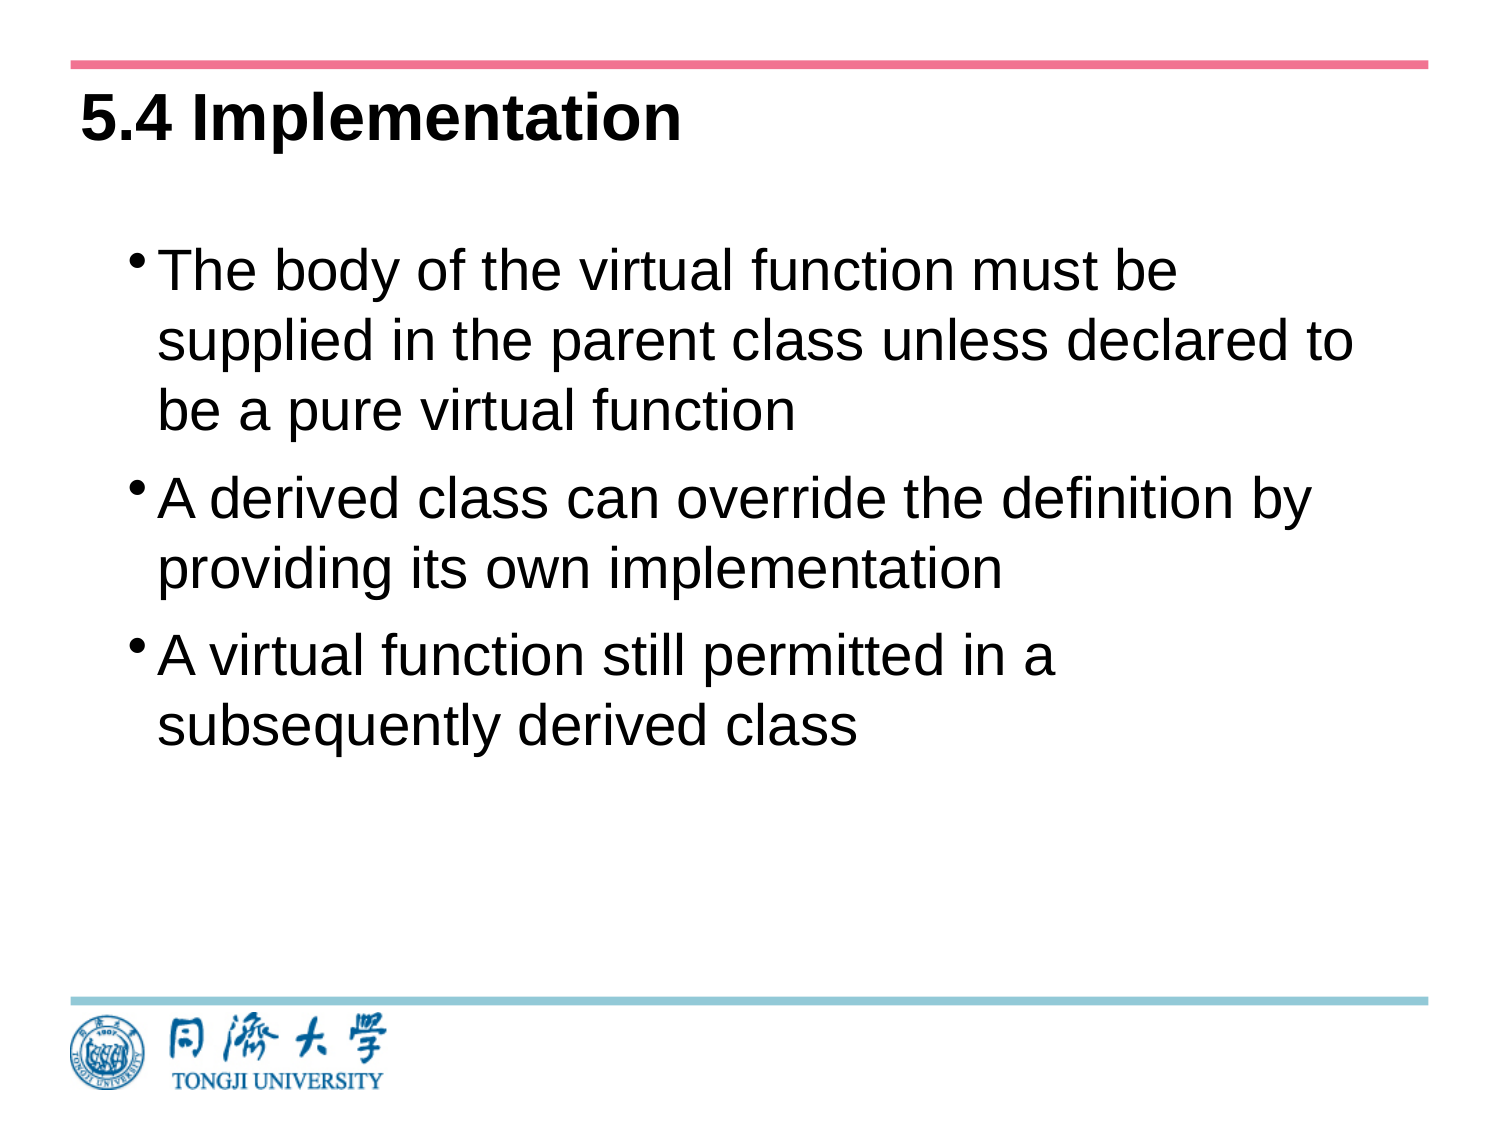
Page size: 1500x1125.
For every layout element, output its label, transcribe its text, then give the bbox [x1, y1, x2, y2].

list The body of the virtual function must be supplied in the parent class unless declared to be a pure virtual function A derived class can override the definition by providing its own implementation A virtual function still permitted in a subsequently derived class [112, 224, 1400, 938]
picture [70, 1012, 388, 1090]
title 5.4 Implementation [65, 75, 1475, 188]
